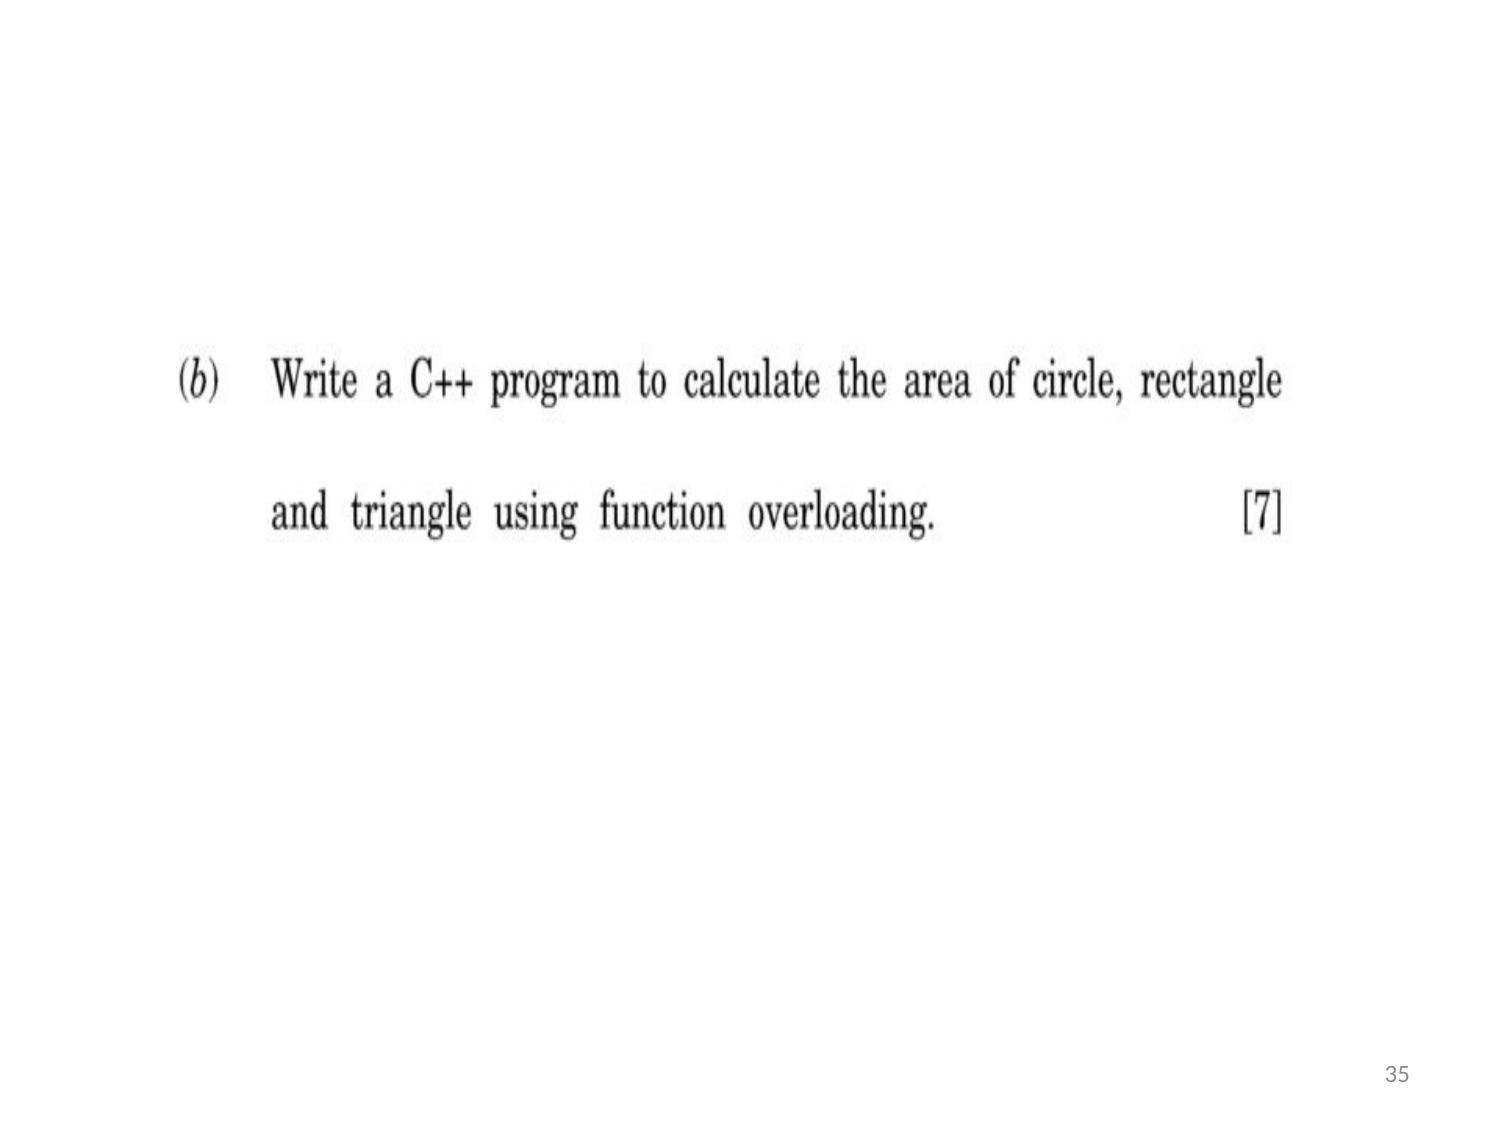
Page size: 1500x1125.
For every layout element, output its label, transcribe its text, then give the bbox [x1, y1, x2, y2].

picture [91, 324, 1409, 673]
slide_number 35 [1074, 1042, 1425, 1103]
